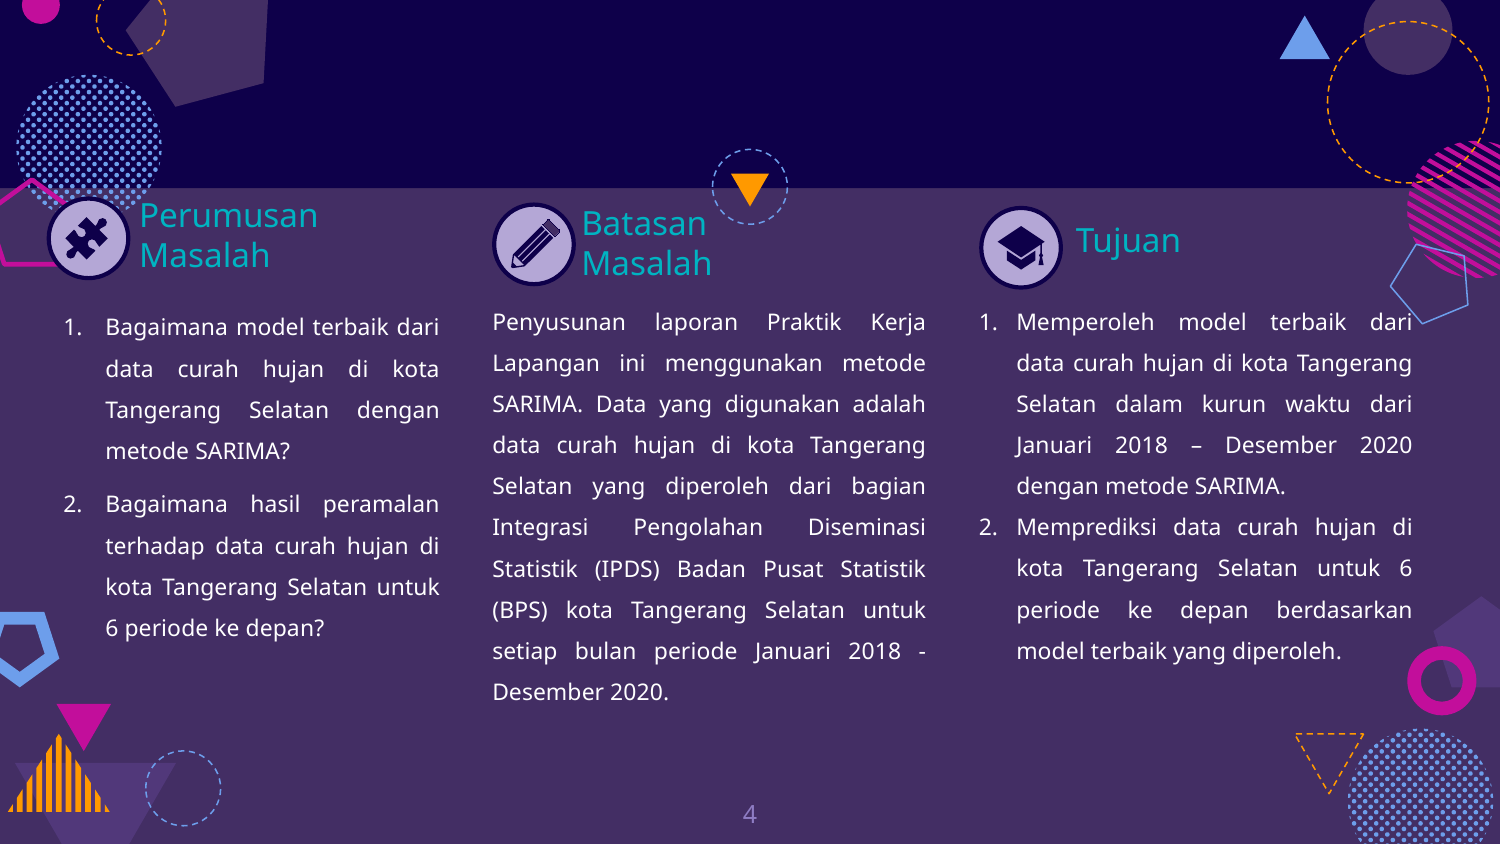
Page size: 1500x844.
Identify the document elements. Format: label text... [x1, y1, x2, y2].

slide_number 4 [705, 783, 795, 844]
text_box Tujuan [1064, 211, 1210, 267]
text_box Memperoleh model terbaik dari data curah hujan di kota Tangerang Selatan dalam kurun waktu dari Januari 2018 – Desember 2020 dengan metode SARIMA. Memprediksi data curah hujan di kota Tangerang Selatan untuk 6 periode ke depan berdasarkan model terbaik yang diperoleh. [963, 278, 1429, 772]
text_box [48, 198, 129, 279]
text_box Perumusan Masalah [124, 186, 376, 282]
text_box Batasan Masalah [566, 194, 736, 290]
list Bagaimana model terbaik dari data curah hujan di kota Tangerang Selatan dengan metode SARIMA? Bagaimana hasil peramalan terhadap data curah hujan di kota Tangerang Selatan untuk 6 periode ke depan? [34, 284, 456, 778]
text_box [492, 202, 566, 287]
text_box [510, 219, 560, 269]
list Penyusunan laporan Praktik Kerja Lapangan ini menggunakan metode SARIMA. Data yang digunakan adalah data curah hujan di kota Tangerang Selatan yang diperoleh dari bagian Integrasi Pengolahan Diseminasi Statistik (IPDS) Badan Pusat Statistik (BPS) kota Tangerang Selatan untuk setiap bulan periode Januari 2018 - Desember 2020. [477, 278, 942, 772]
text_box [980, 207, 1062, 288]
